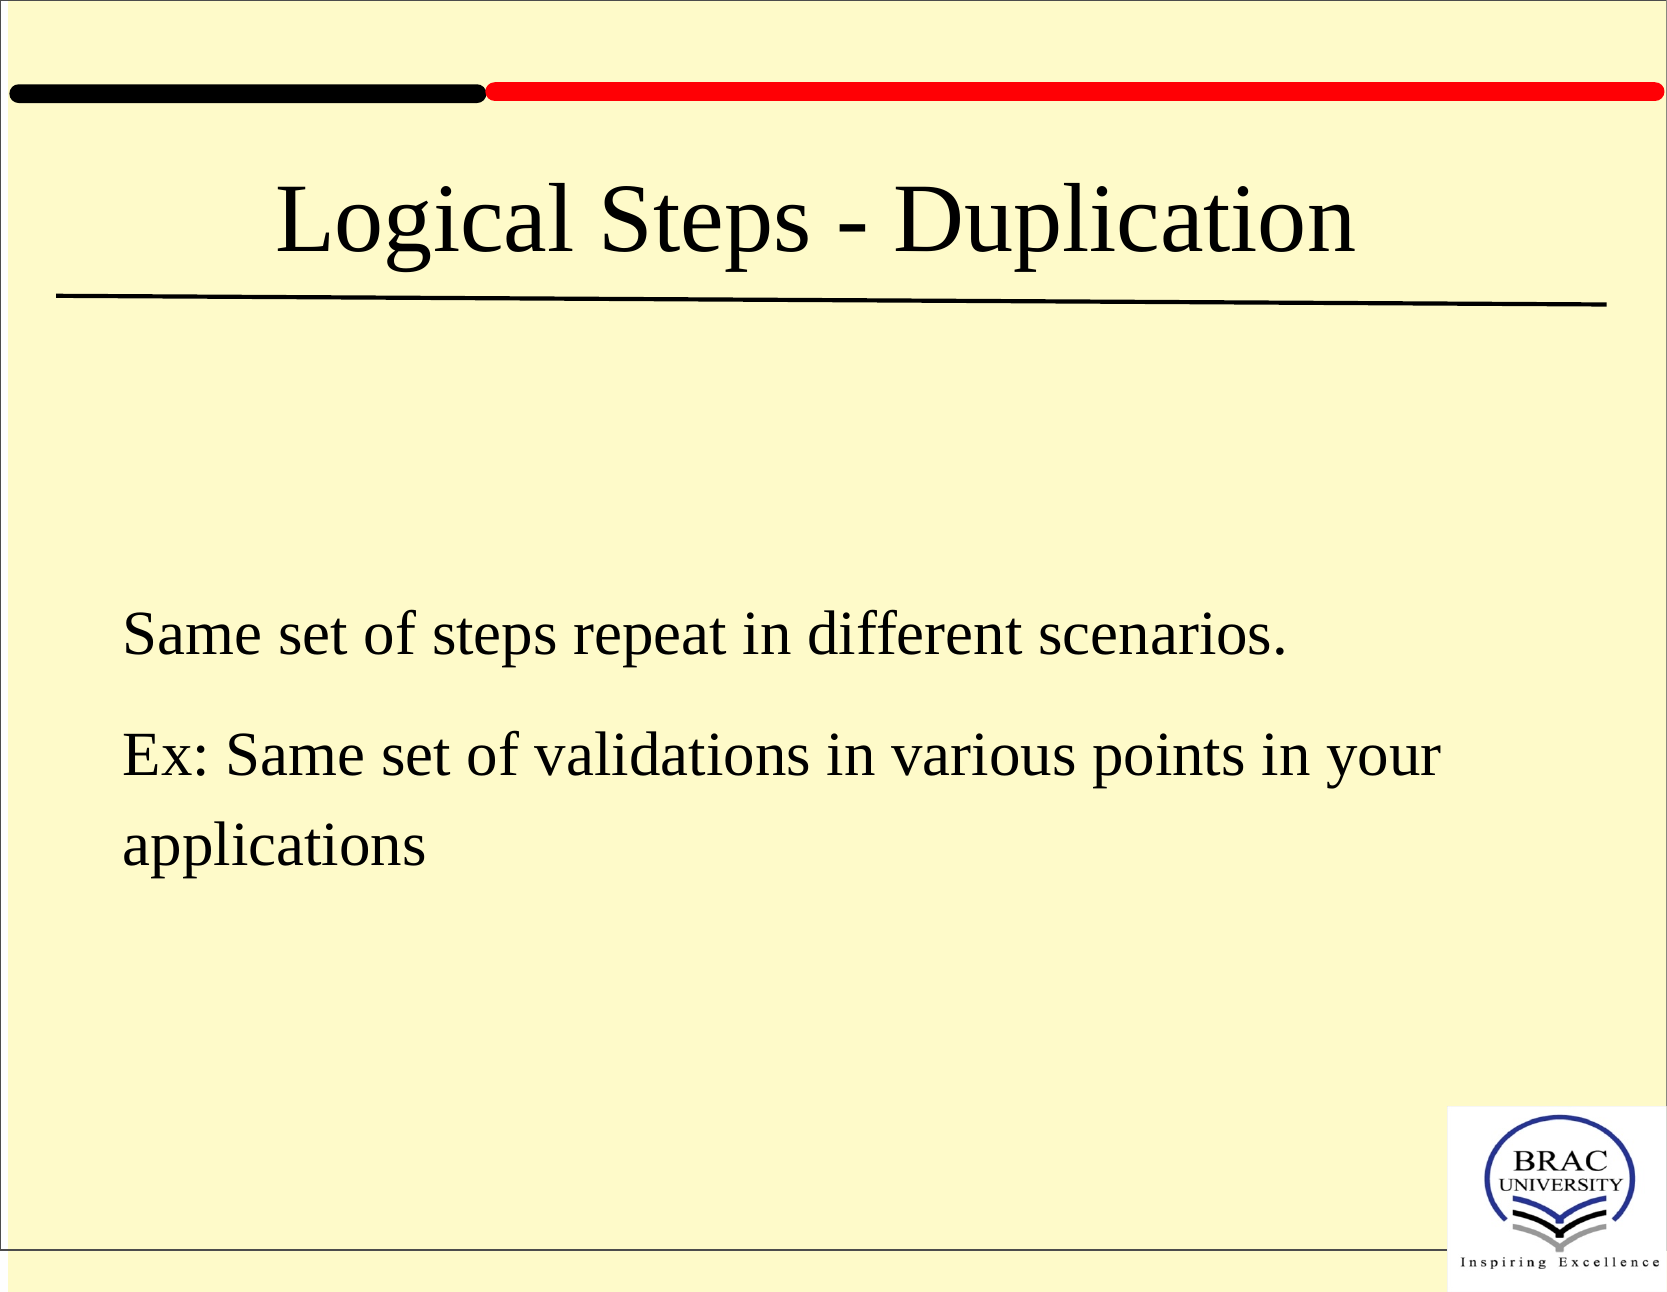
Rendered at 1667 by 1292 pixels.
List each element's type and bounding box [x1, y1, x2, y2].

text_box [0, 0, 1667, 1278]
picture [1447, 1106, 1667, 1292]
picture [0, 1278, 8, 1292]
